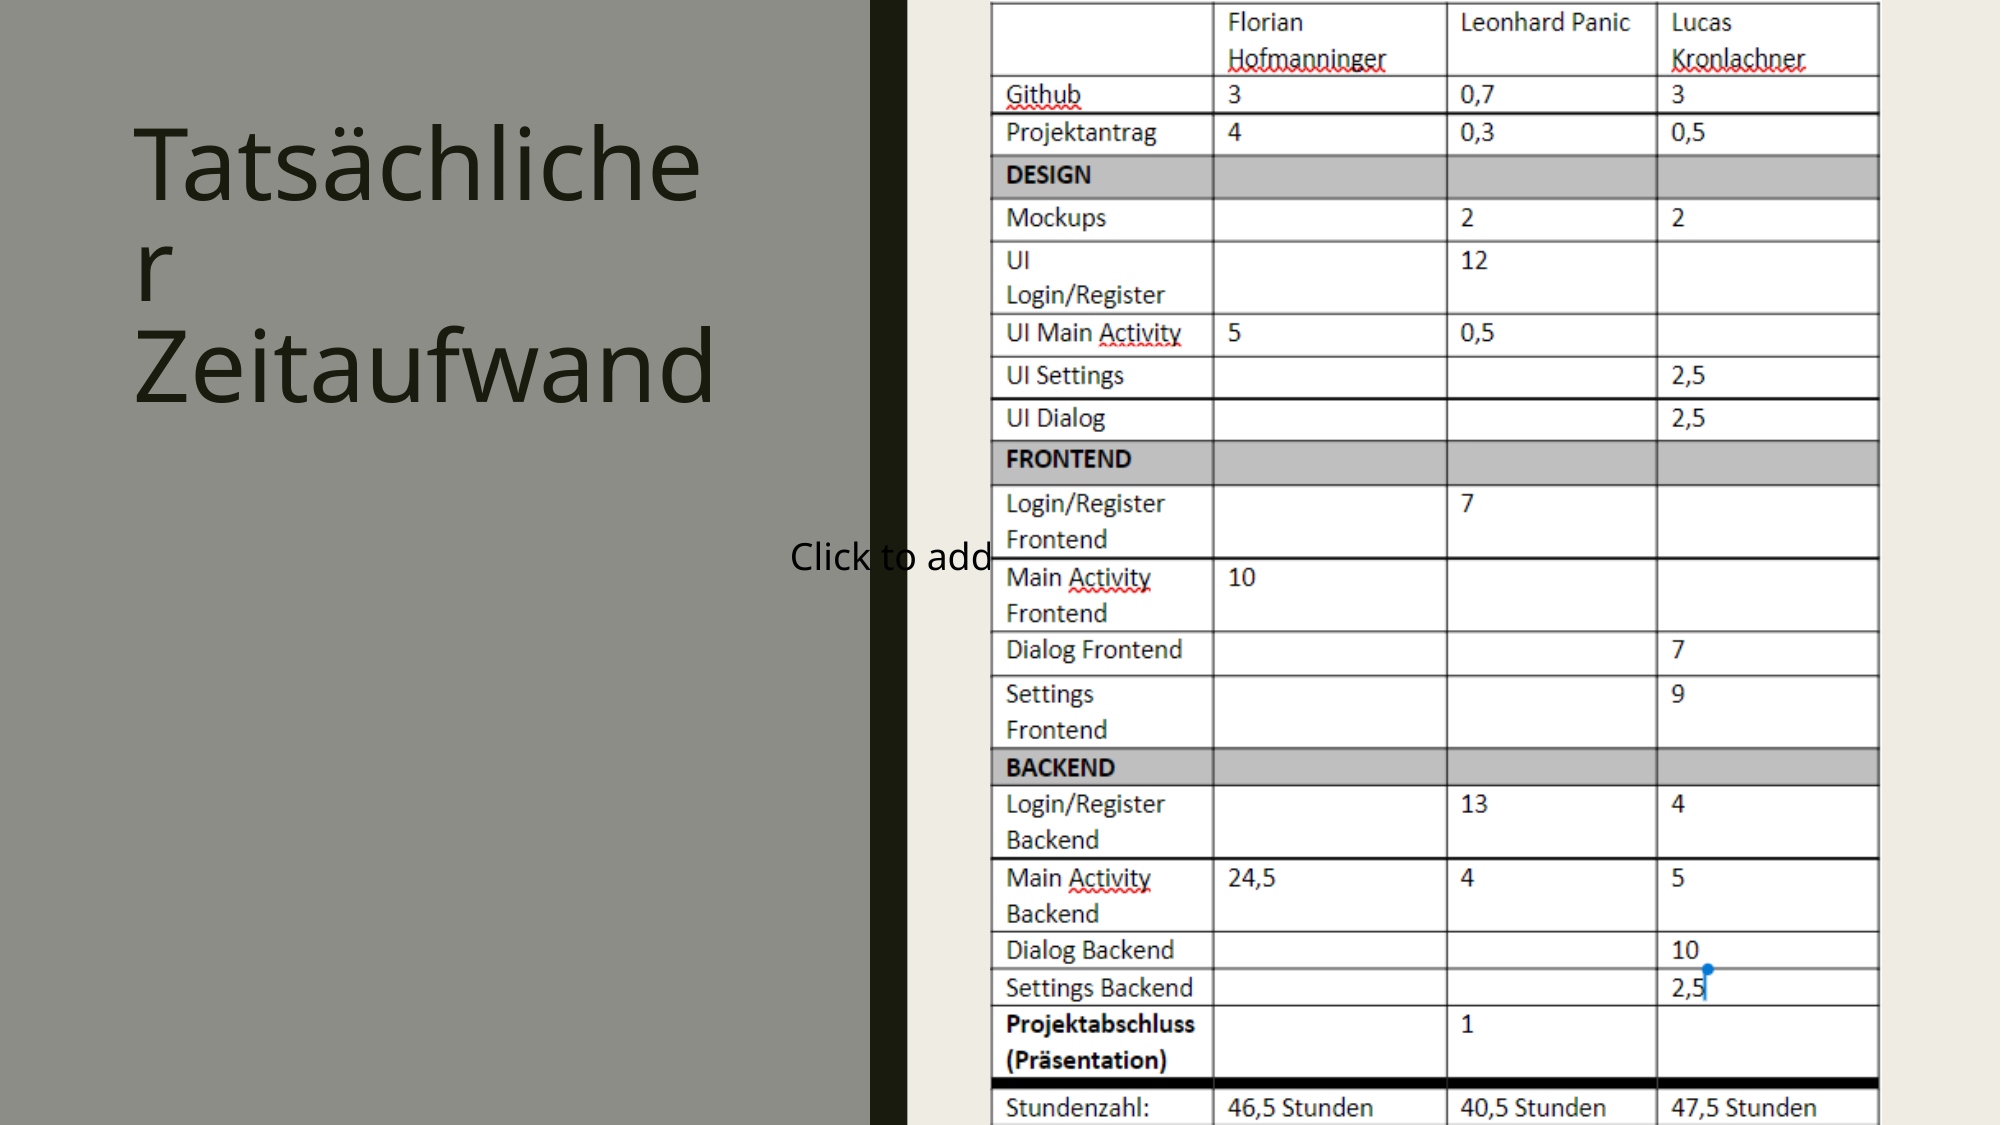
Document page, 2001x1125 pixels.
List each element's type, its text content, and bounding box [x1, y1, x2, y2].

text_box Click to add text [774, 524, 990, 585]
picture [990, 0, 1882, 1125]
title Tatsächlicher Zeitaufwand [118, 112, 752, 467]
